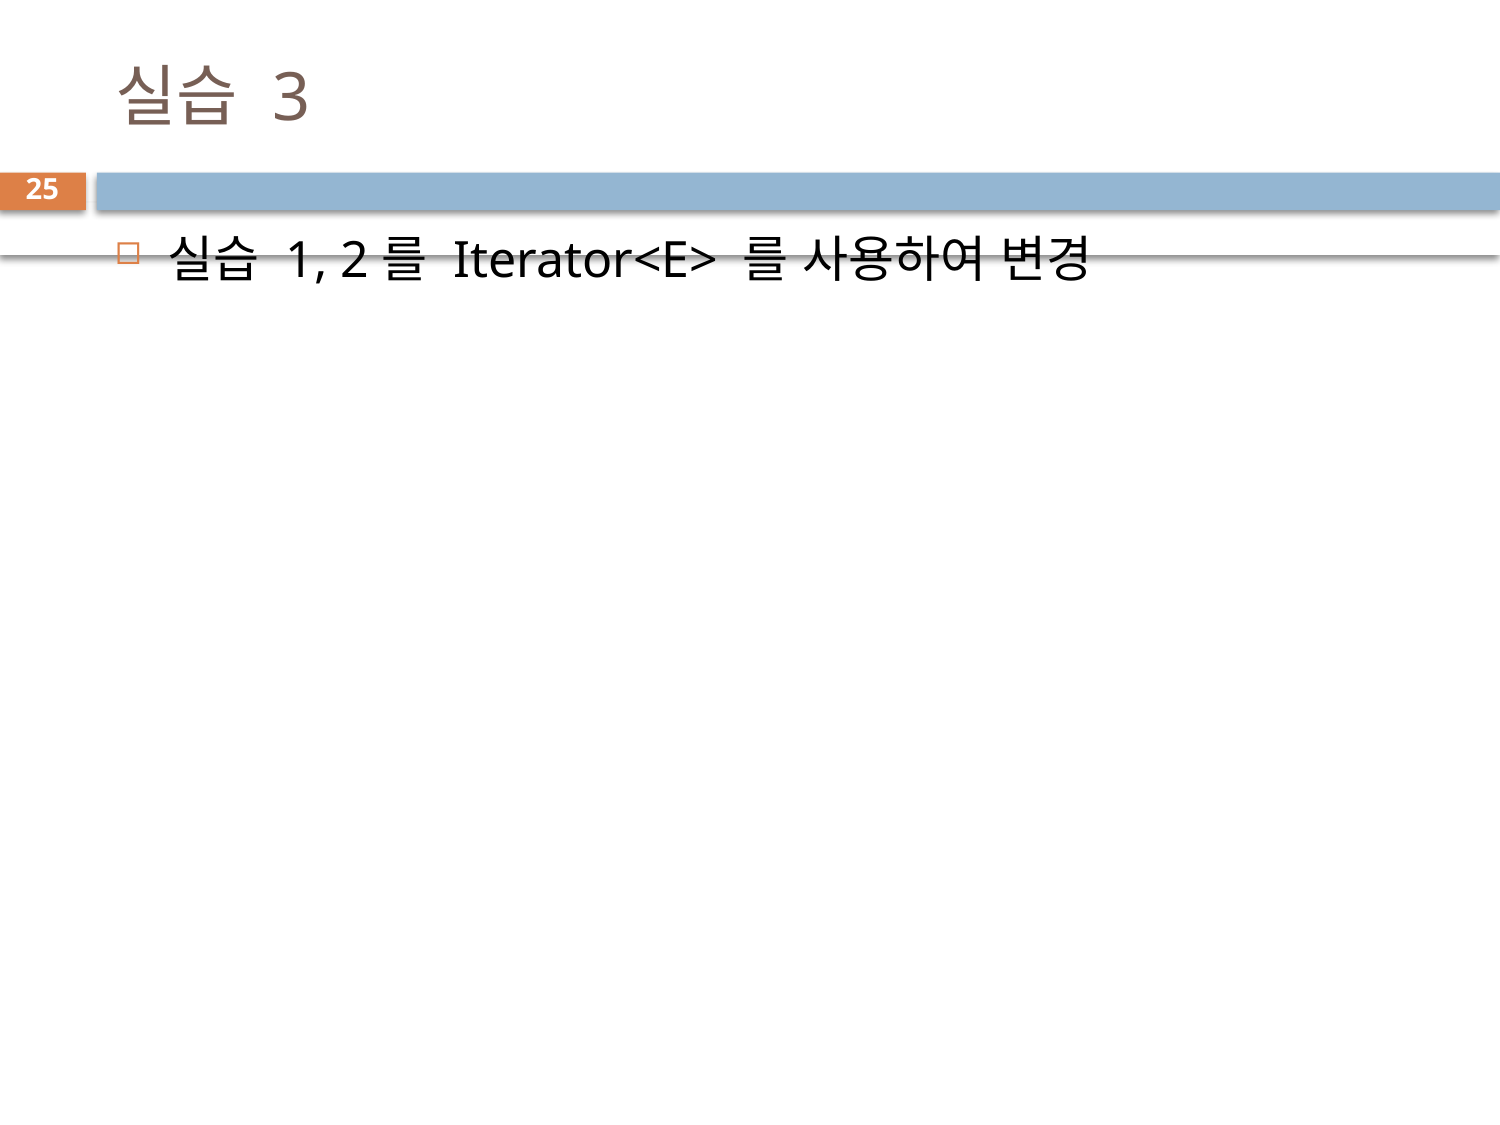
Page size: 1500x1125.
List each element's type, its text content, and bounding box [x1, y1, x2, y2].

list 실습 1, 2를 Iterator<E> 를 사용하여 변경 [100, 219, 1438, 1047]
slide_number 25 [0, 170, 87, 211]
title 실습 3 [100, 37, 1438, 149]
